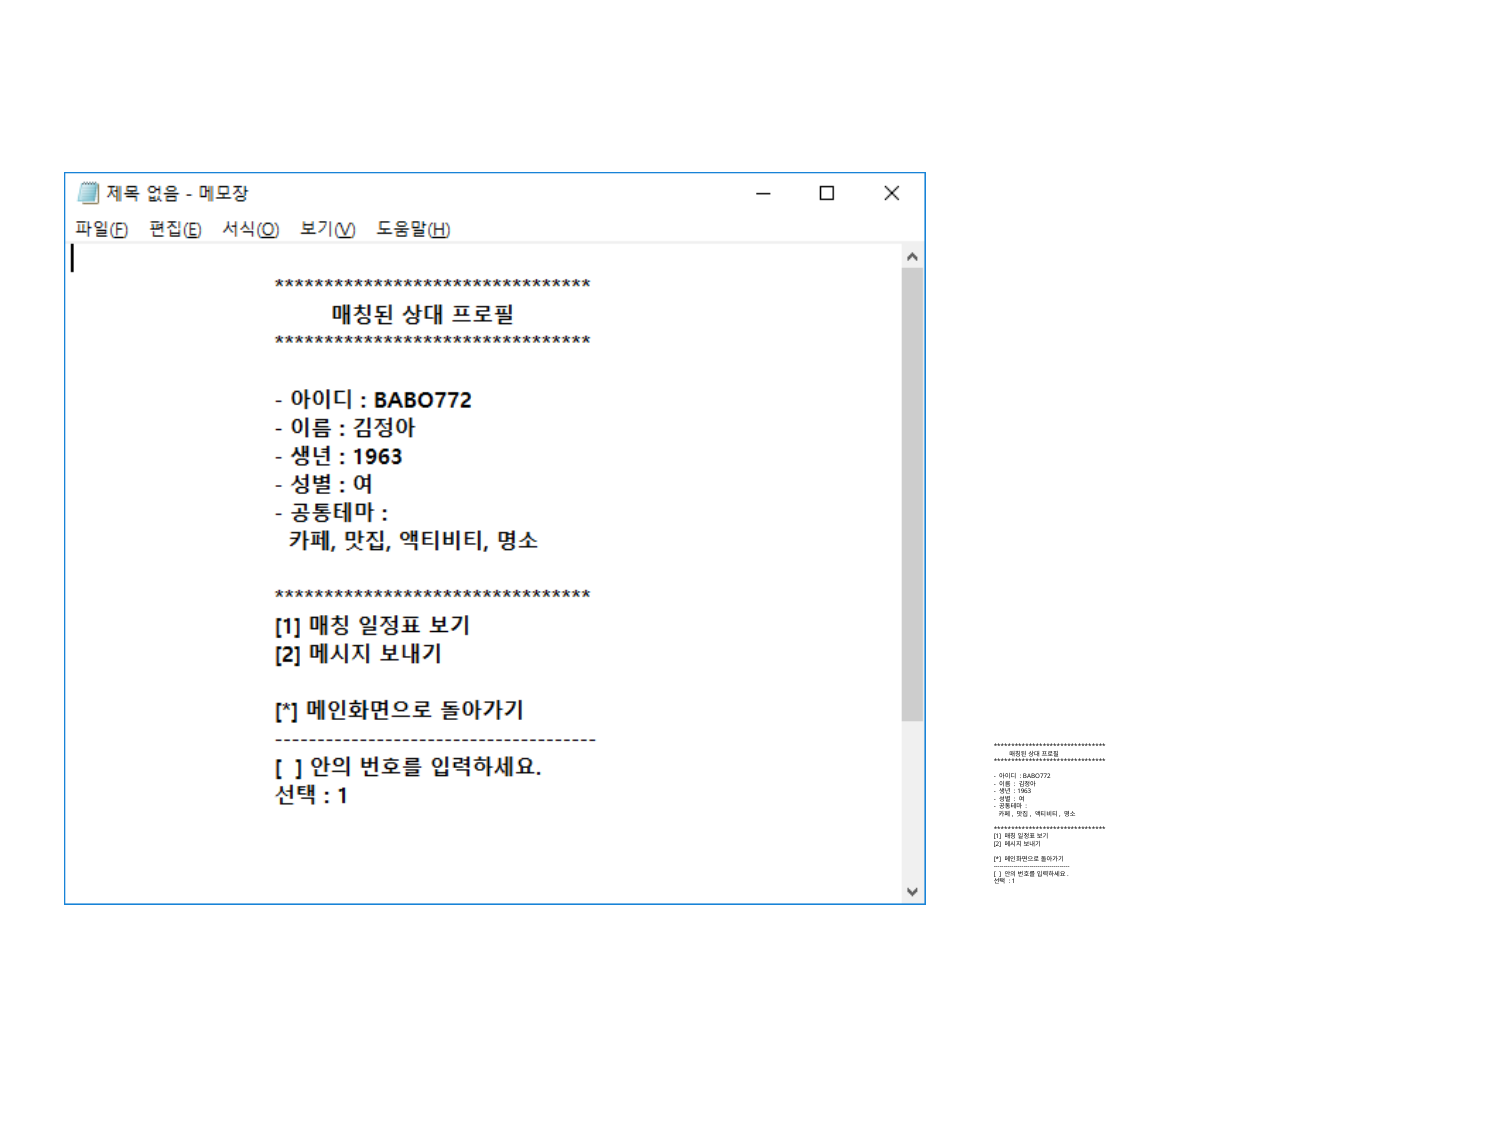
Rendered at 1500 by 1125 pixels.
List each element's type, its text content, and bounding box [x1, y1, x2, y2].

picture [64, 172, 926, 906]
text_box ******************************** 매칭된 상대 프로필 ******************************** - 아이디 : BABO772 - 이름 : 김정아 - 생년 : 1963 - 성별 : 여 - 공통테마 : 카페, 맛집, 액티비티, 명소 ******************************** [1] 매칭 일정표 보기 [2] 메시지 보내기 [*] 메인화면으로 돌아가기 -------------------------------------- [ ] 안의 번호를 입력하세요. 선택 : 1 [679, 727, 1430, 968]
